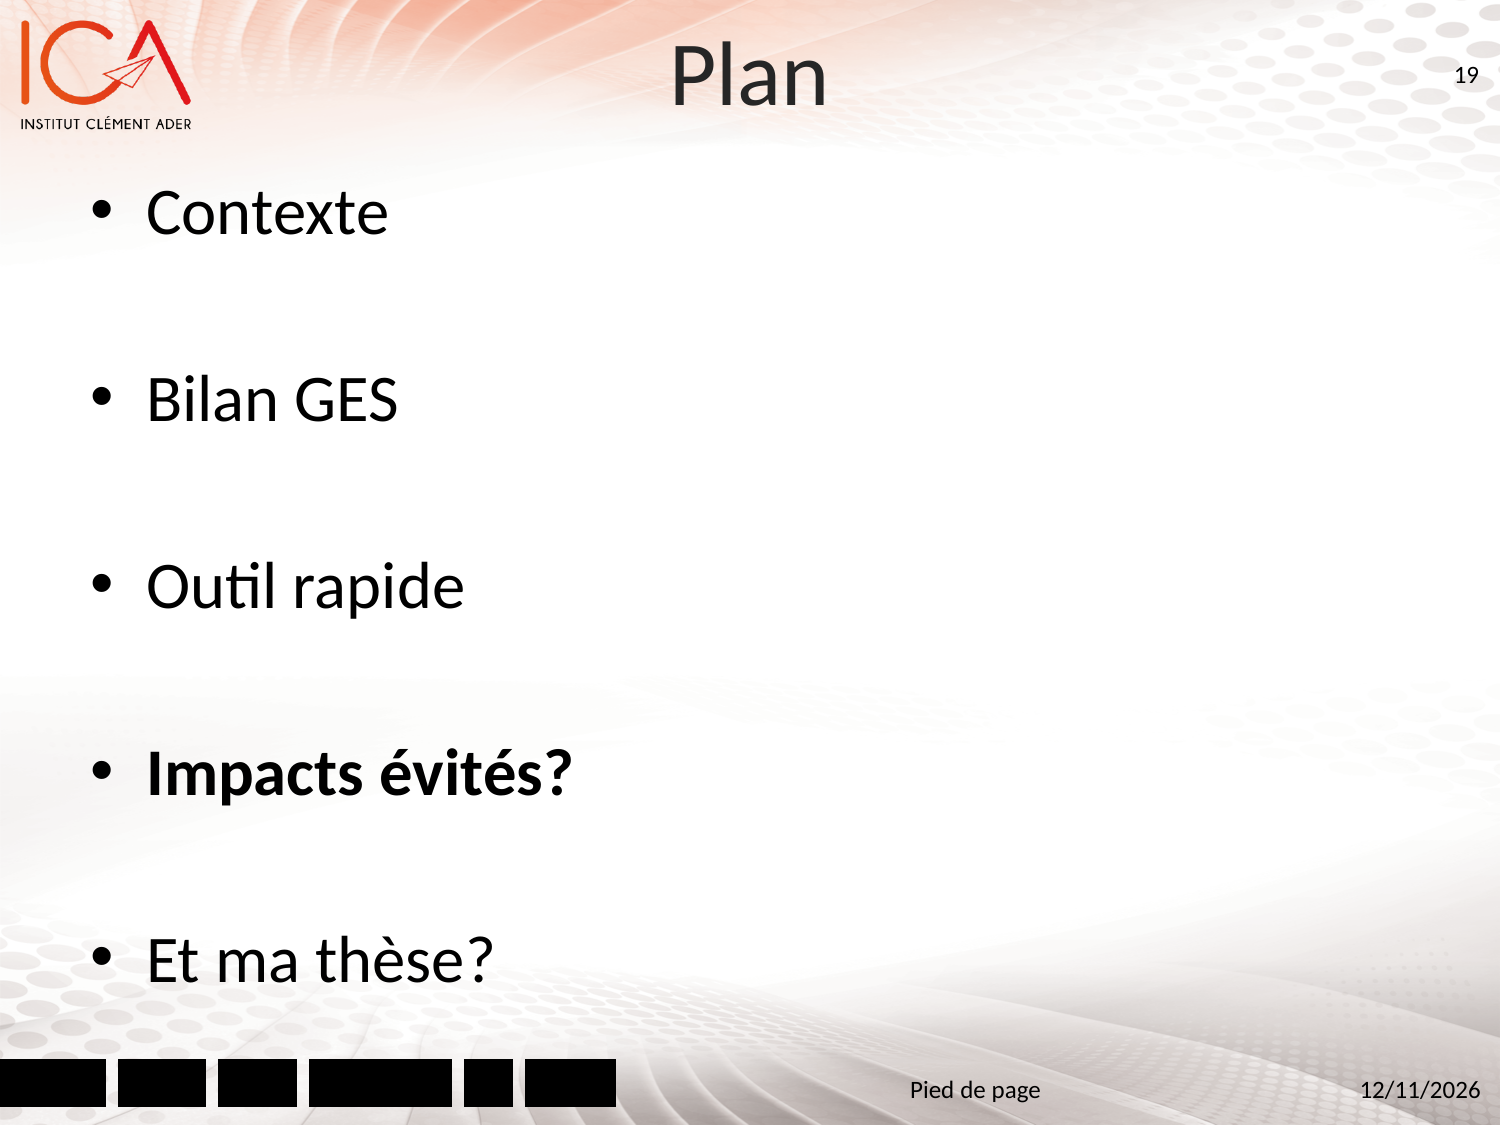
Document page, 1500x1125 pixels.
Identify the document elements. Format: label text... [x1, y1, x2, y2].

list Contexte Bilan GES Outil rapide Impacts évités? Et ma thèse? [75, 160, 1425, 1005]
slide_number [1344, 1058, 1500, 1119]
footer Pied de page [621, 1058, 1330, 1119]
slide_number 19 [1411, 43, 1495, 104]
title Plan [190, 0, 1310, 138]
picture [0, 0, 1500, 1125]
